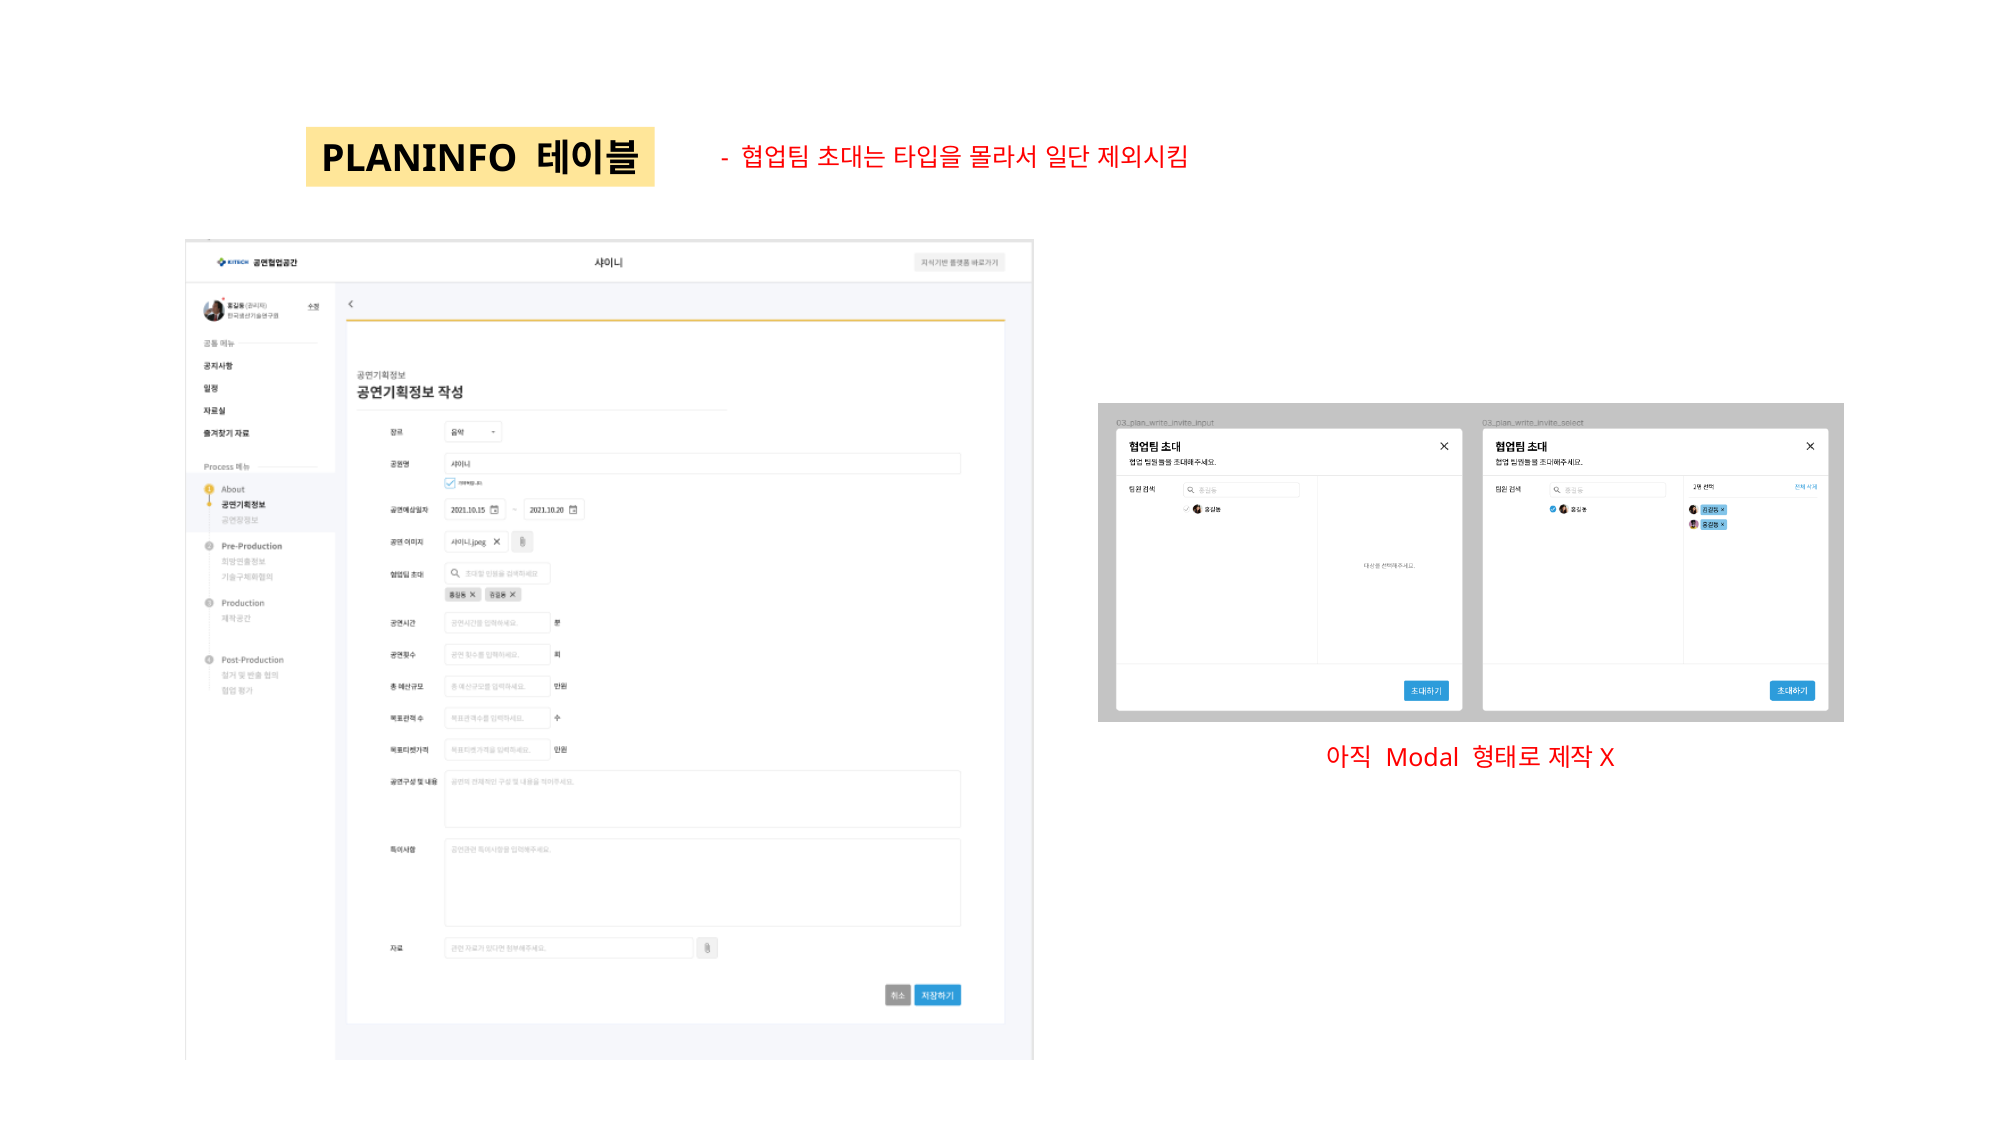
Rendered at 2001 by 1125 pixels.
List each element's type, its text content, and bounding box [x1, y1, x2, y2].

text_box PLANINFO 테이블 [306, 126, 655, 187]
picture [185, 239, 1034, 1060]
picture [1098, 403, 1844, 722]
text_box - 협업팀 초대는 타입을 몰라서 일단 제외시킴 [706, 134, 1206, 180]
text_box 아직 Modal 형태로 제작X [1311, 733, 1630, 779]
